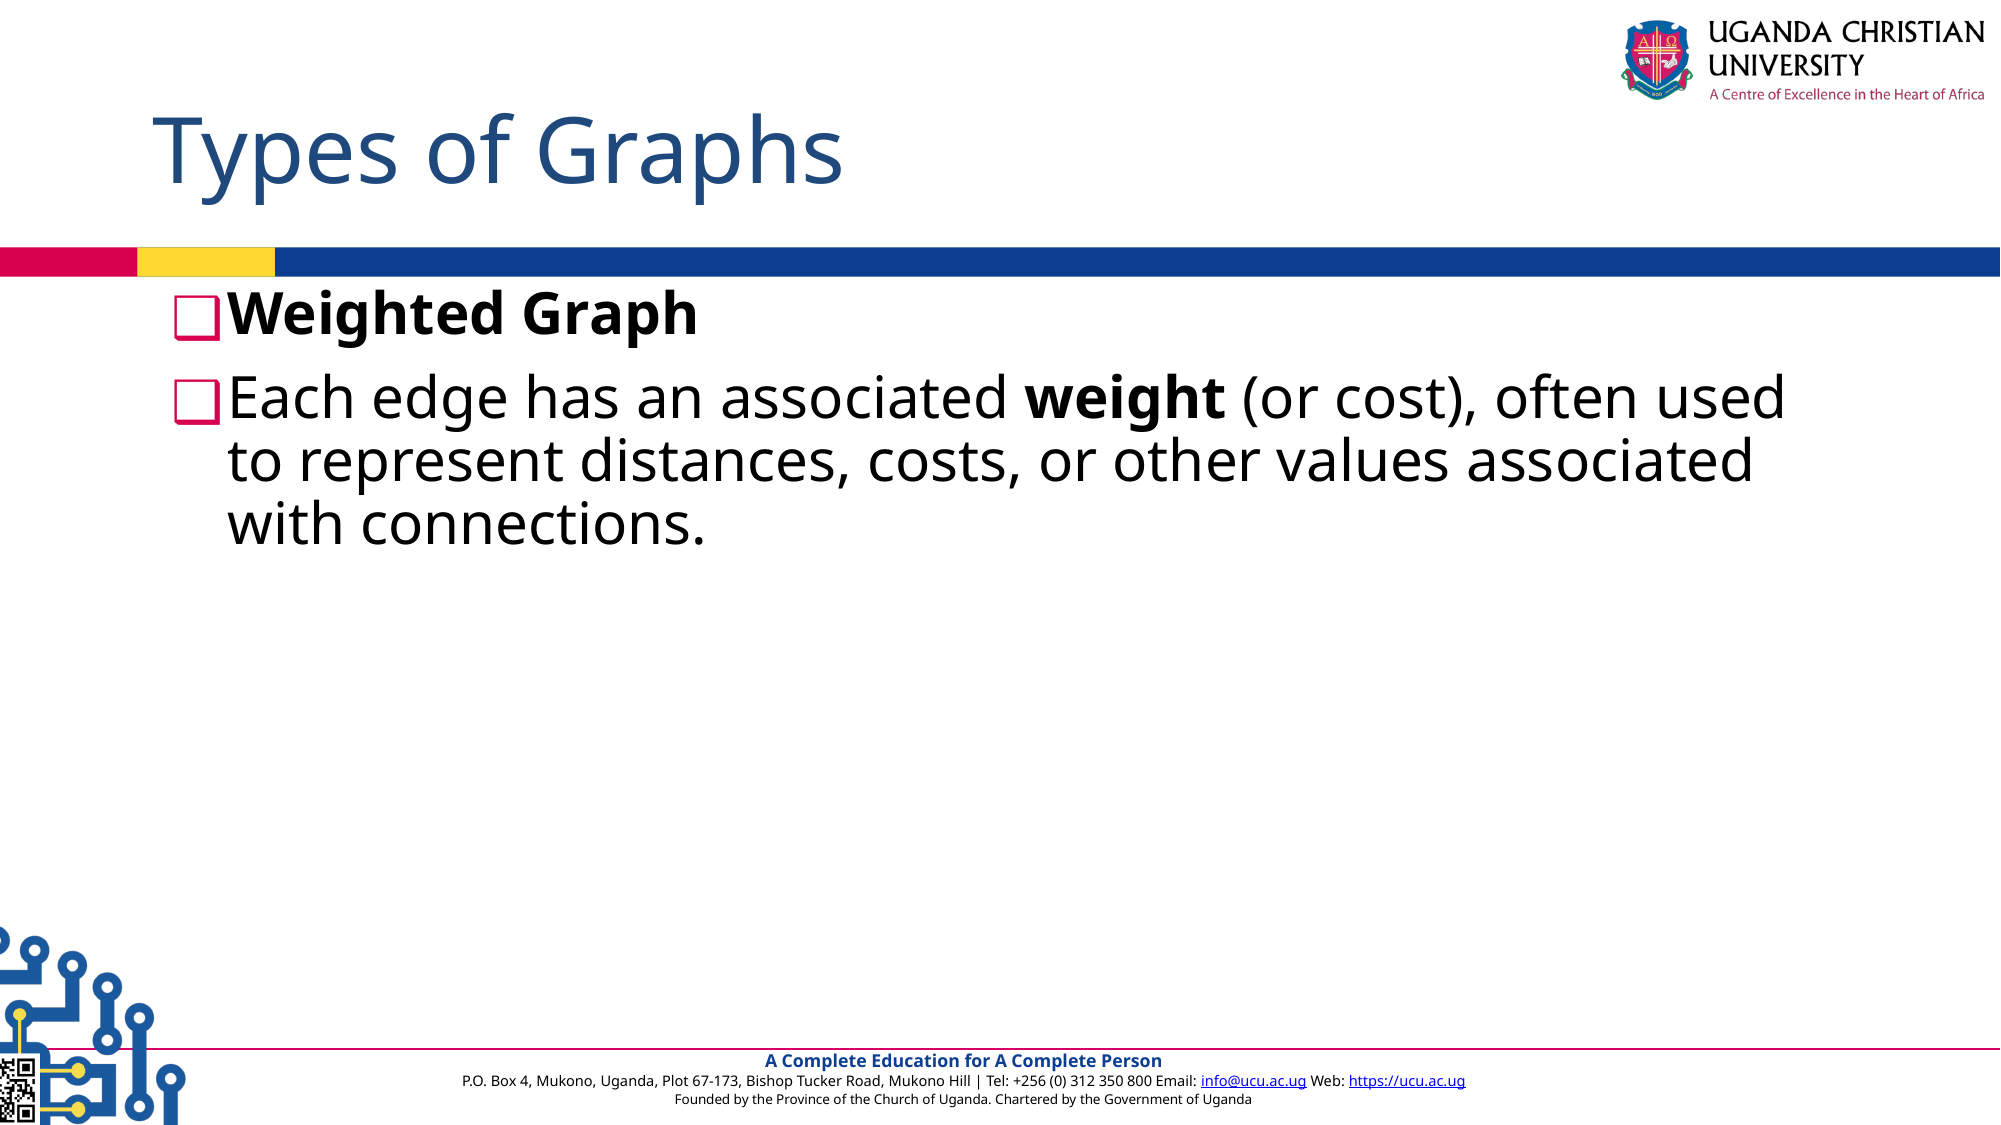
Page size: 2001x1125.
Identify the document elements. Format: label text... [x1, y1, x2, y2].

picture [0, 887, 191, 1125]
list Weighted Graph Each edge has an associated weight (or cost), often used to represent distances, costs, or other values associated with connections. [137, 276, 1863, 1014]
title Types of Graphs [137, 59, 1863, 248]
picture [1603, 0, 2000, 121]
